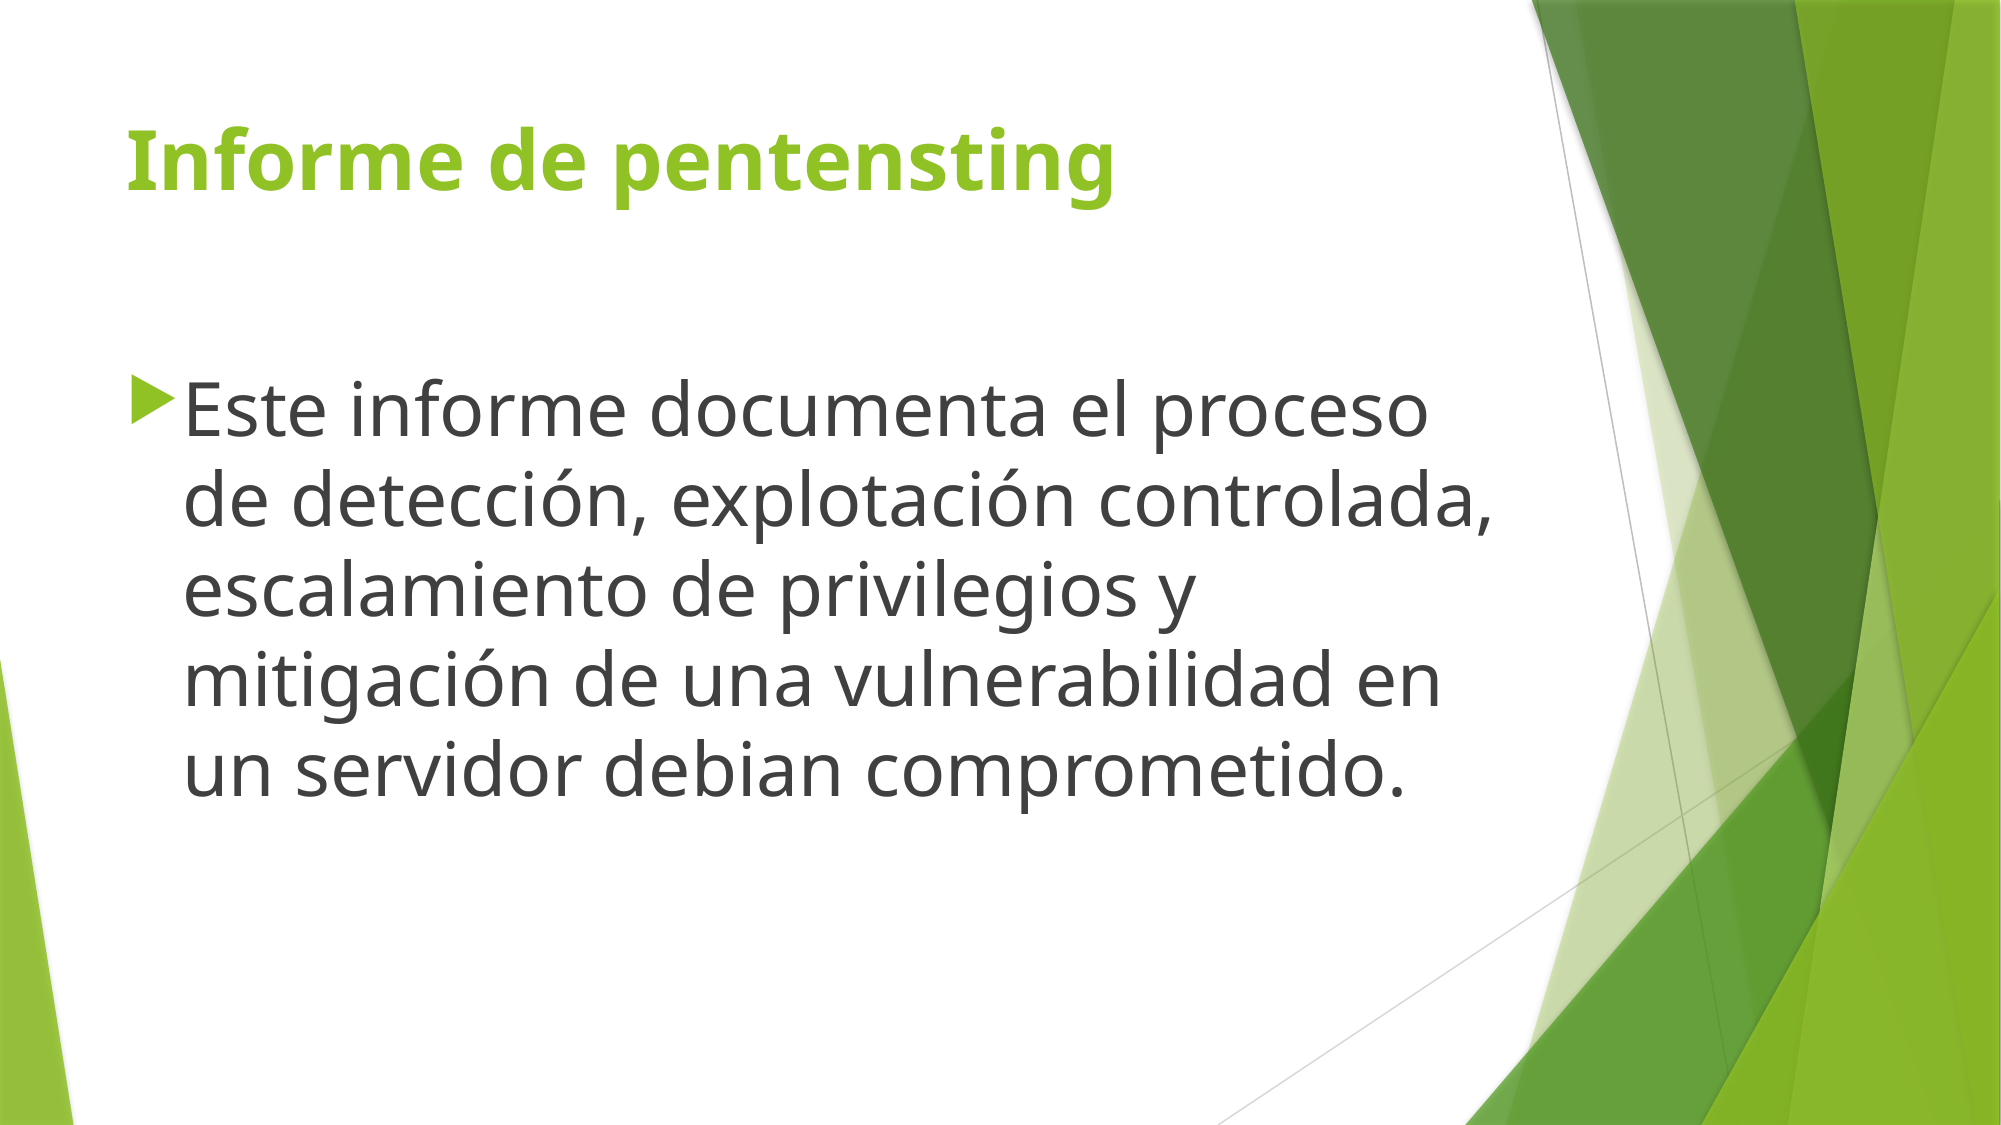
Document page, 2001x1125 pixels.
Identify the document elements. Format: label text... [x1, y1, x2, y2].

list Este informe documenta el proceso de detección, explotación controlada, escalamiento de privilegios y mitigación de una vulnerabilidad en un servidor debian comprometido. [111, 354, 1522, 992]
title Informe de pentensting [111, 99, 1522, 317]
